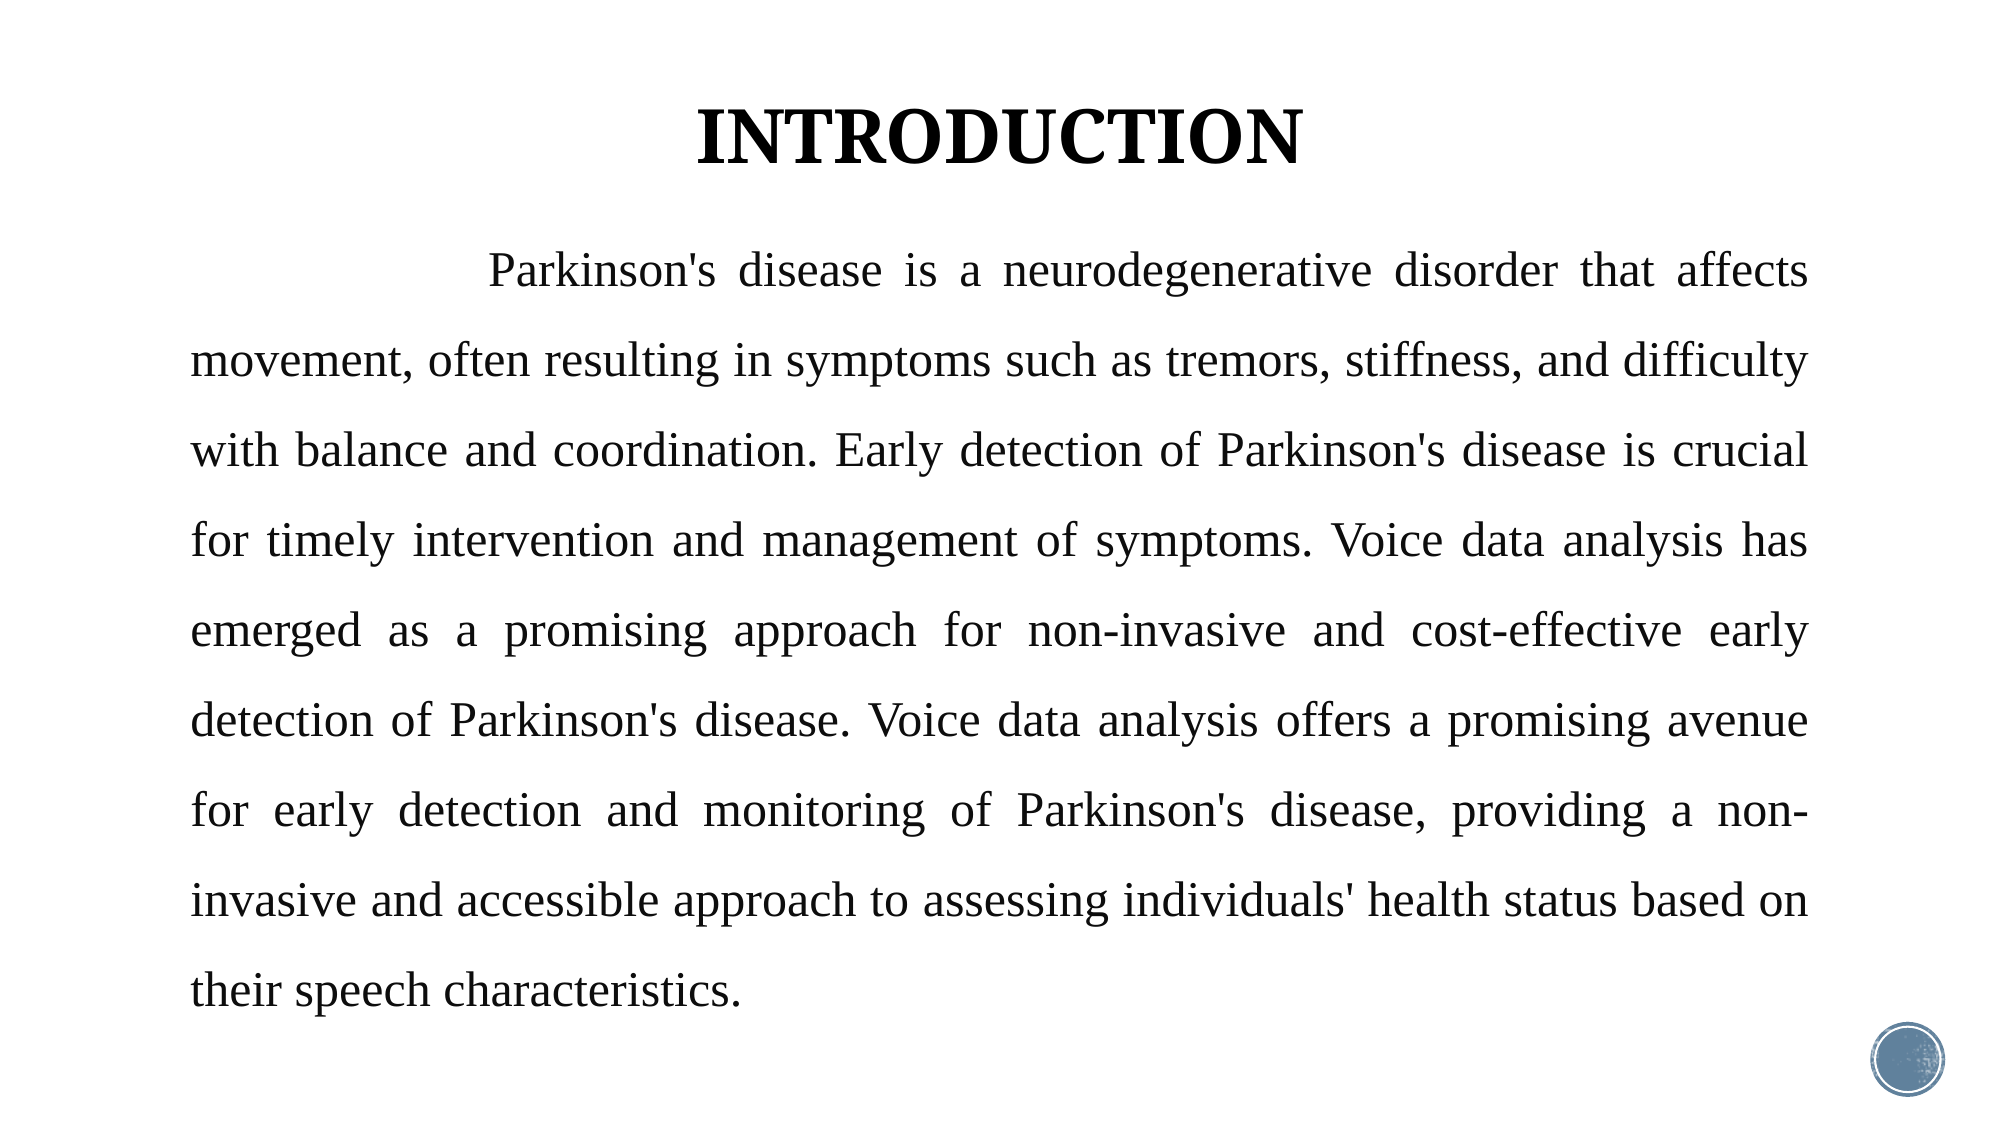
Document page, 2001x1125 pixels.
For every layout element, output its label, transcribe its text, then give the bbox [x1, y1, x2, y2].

list Parkinson's disease is a neurodegenerative disorder that affects movement, often resulting in symptoms such as tremors, stiffness, and difficulty with balance and coordination. Early detection of Parkinson's disease is crucial for timely intervention and management of symptoms. Voice data analysis has emerged as a promising approach for non-invasive and cost-effective early detection of Parkinson's disease. Voice data analysis offers a promising avenue for early detection and monitoring of Parkinson's disease, providing a non-invasive and accessible approach to assessing individuals' health status based on their speech characteristics. [175, 198, 1826, 1064]
title INTRODUCTION [175, 79, 1826, 198]
